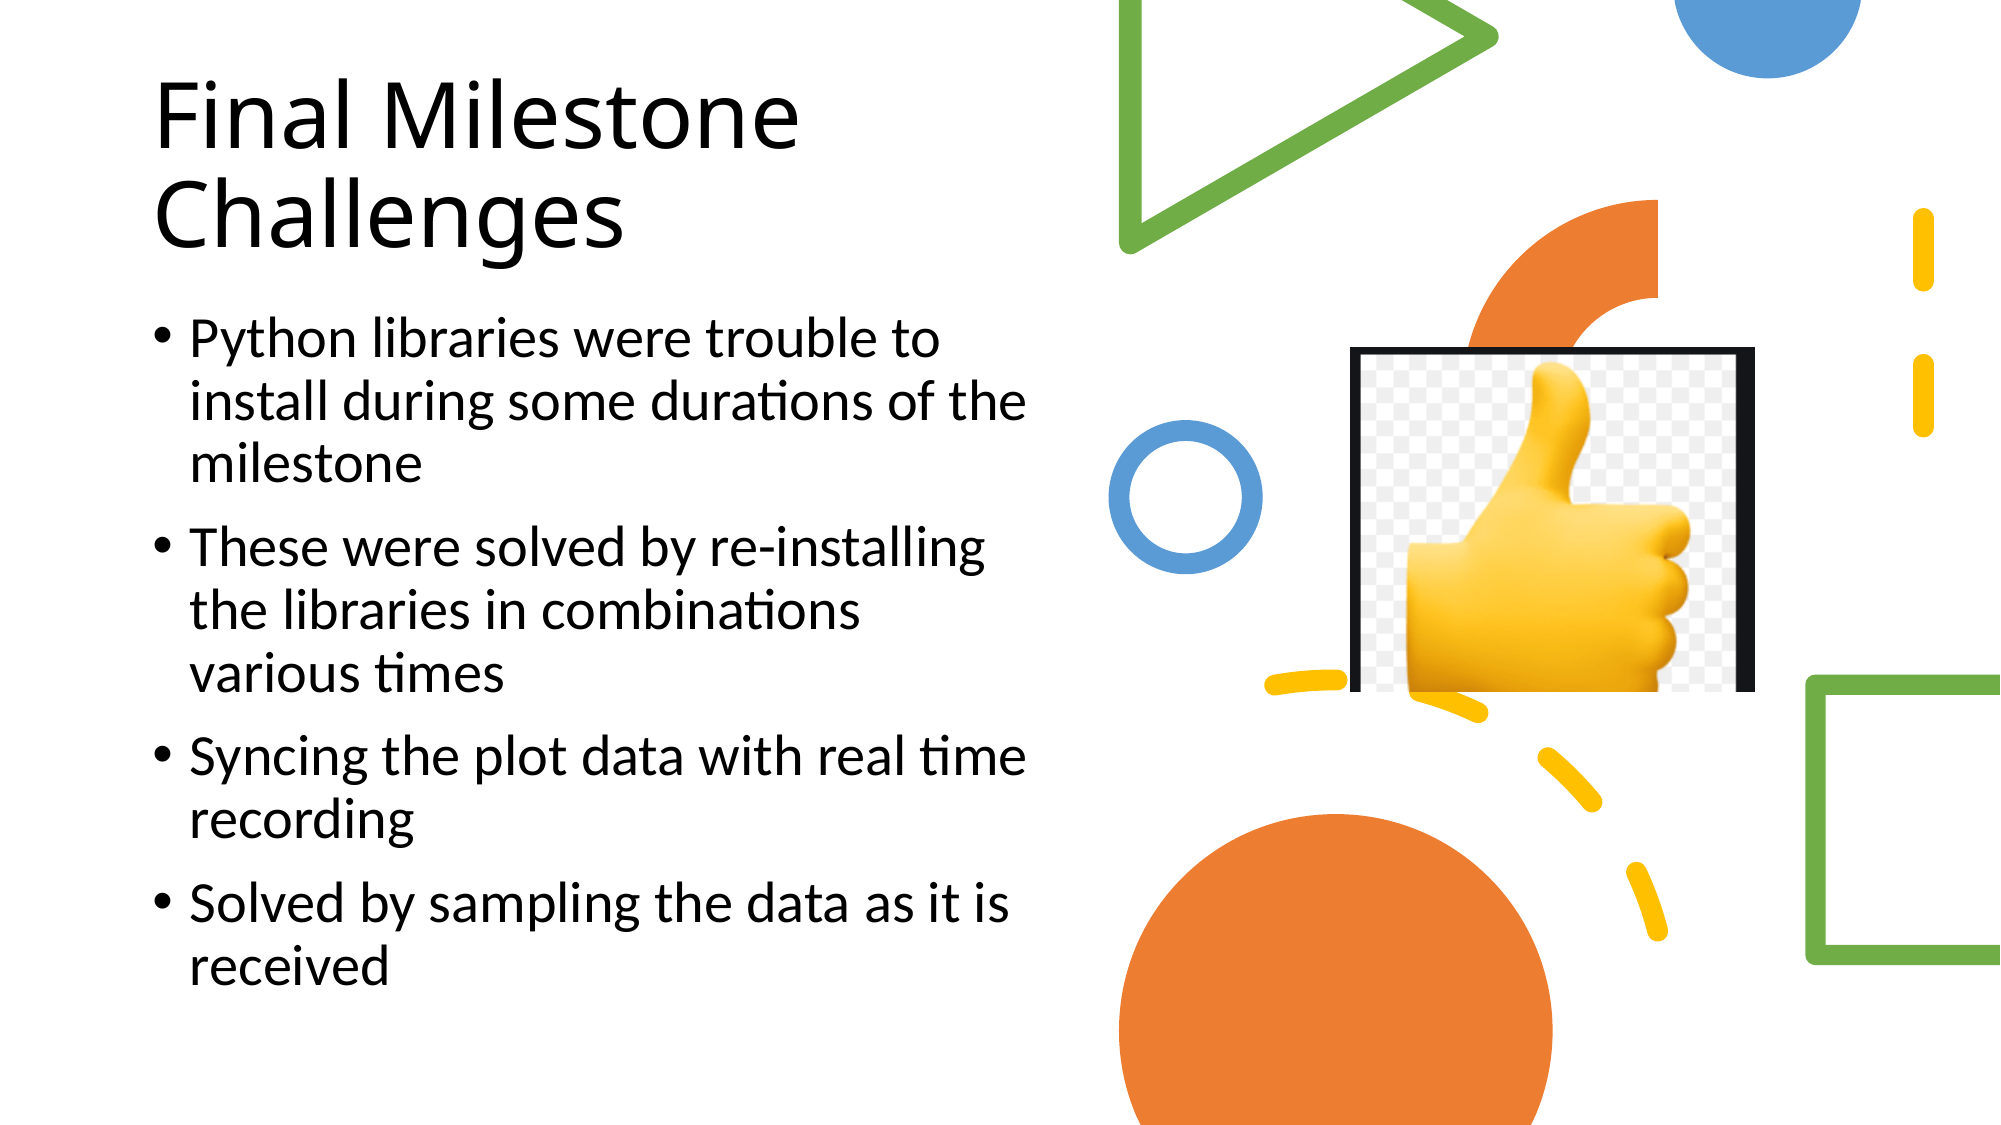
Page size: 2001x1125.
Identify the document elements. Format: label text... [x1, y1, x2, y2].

text_box [1467, 198, 1659, 347]
text_box [1805, 674, 2000, 966]
text_box [1117, 429, 1254, 565]
title Final Milestone Challenges [137, 59, 1050, 278]
list Python libraries were trouble to install during some durations of the milestone These were solved by re-installing the libraries in combinations various times Syncing the plot data with real time recording Solved by sampling the data as it is received [137, 299, 1050, 1014]
text_box [1117, 813, 1554, 1125]
text_box [1673, 0, 1862, 80]
text_box [0, 0, 2000, 1125]
picture [1350, 347, 1755, 692]
text_box [1118, 0, 1499, 255]
text_box [1274, 679, 1664, 977]
